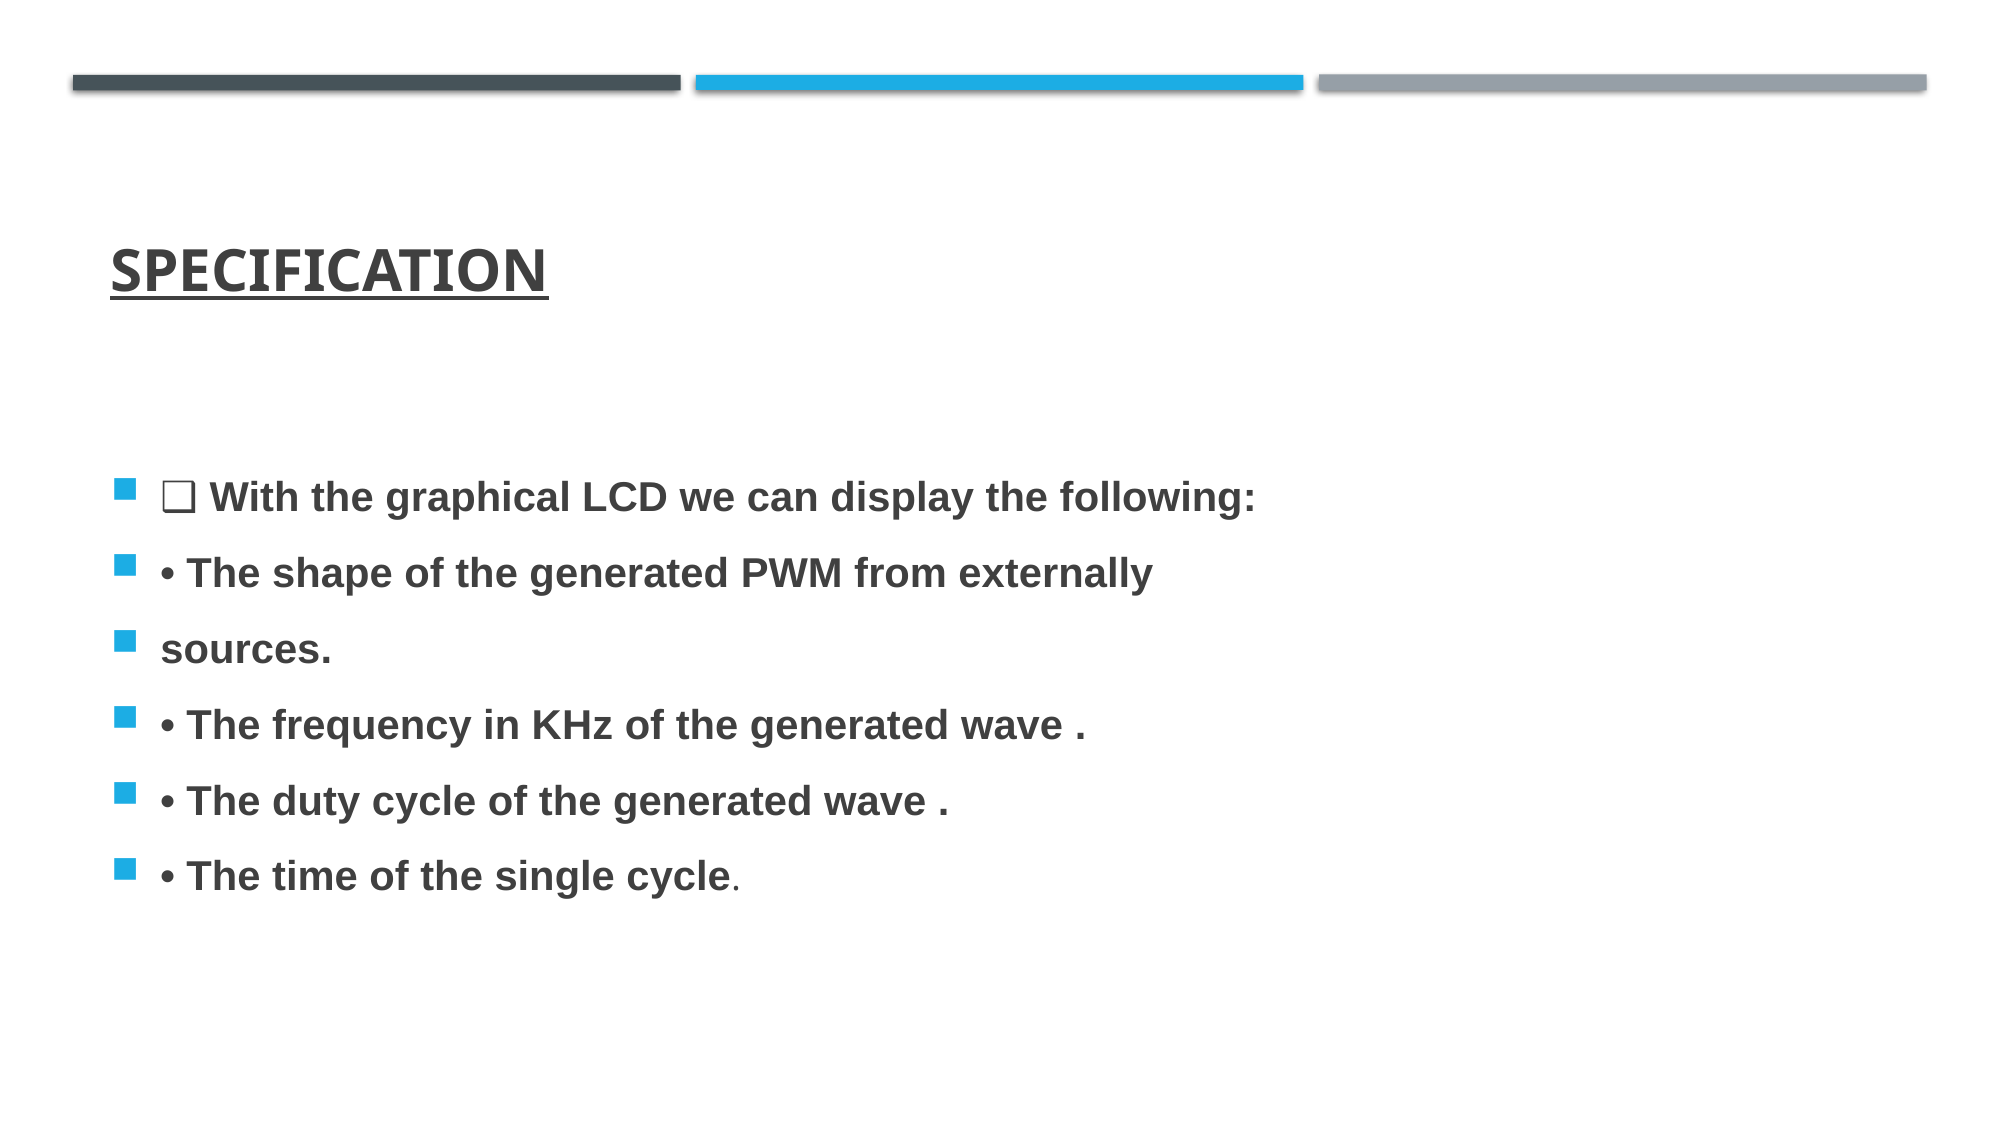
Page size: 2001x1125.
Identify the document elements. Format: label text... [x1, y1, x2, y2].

title Specification [95, 115, 1905, 311]
list ❑ With the graphical LCD we can display the following: • The shape of the generated PWM from externally sources. • The frequency in KHz of the generated wave . • The duty cycle of the generated wave . • The time of the single cycle. [95, 383, 1905, 981]
